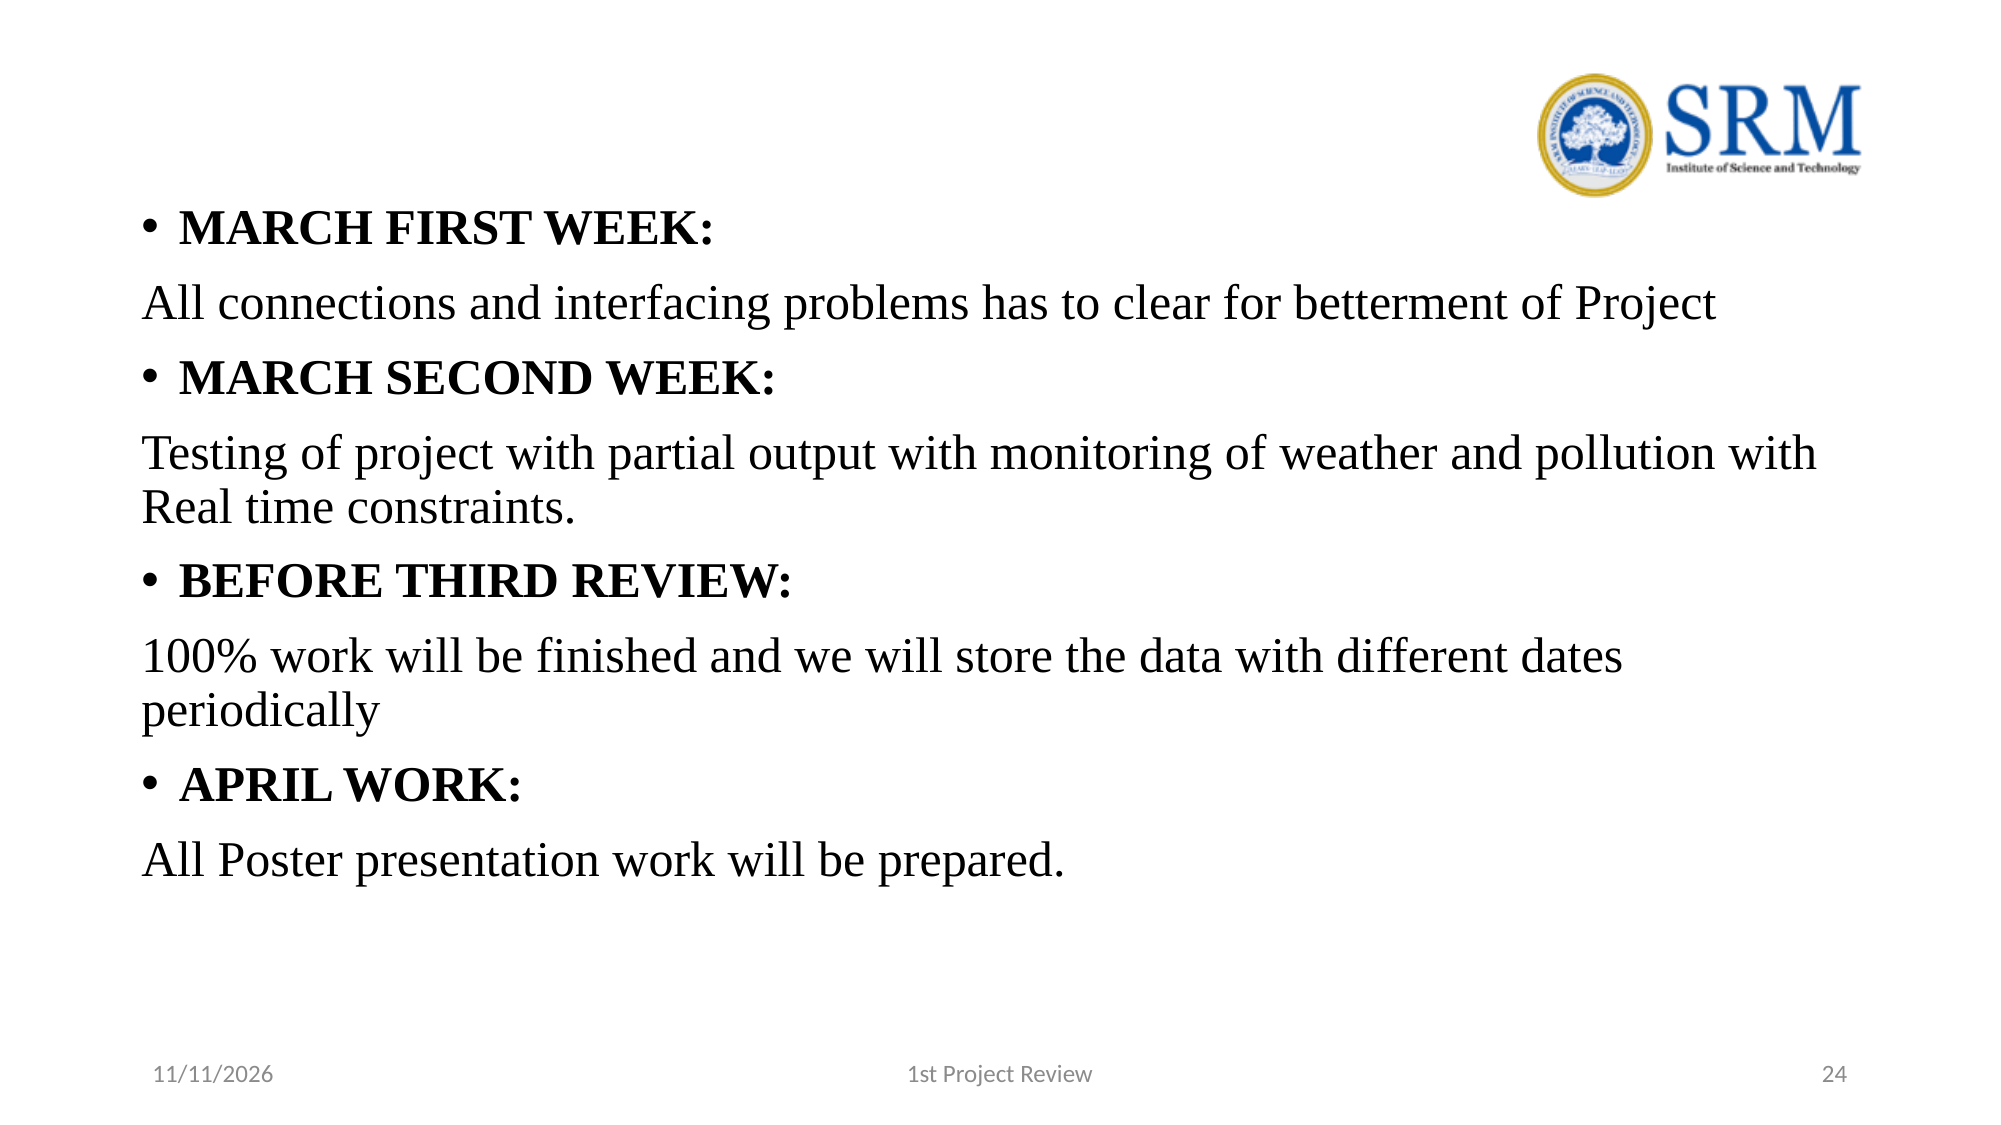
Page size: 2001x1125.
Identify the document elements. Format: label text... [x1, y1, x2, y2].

footer 1st Project Review [662, 1042, 1338, 1103]
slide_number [137, 1042, 588, 1103]
slide_number 24 [1412, 1042, 1863, 1103]
picture [1535, 37, 1863, 237]
list MARCH FIRST WEEK: All connections and interfacing problems has to clear for betterment of Project MARCH SECOND WEEK: Testing of project with partial output with monitoring of weather and pollution with Real time constraints. BEFORE THIRD REVIEW: 100% work will be finished and we will store the data with different dates periodically APRIL WORK: All Poster presentation work will be prepared. [126, 194, 1852, 1041]
